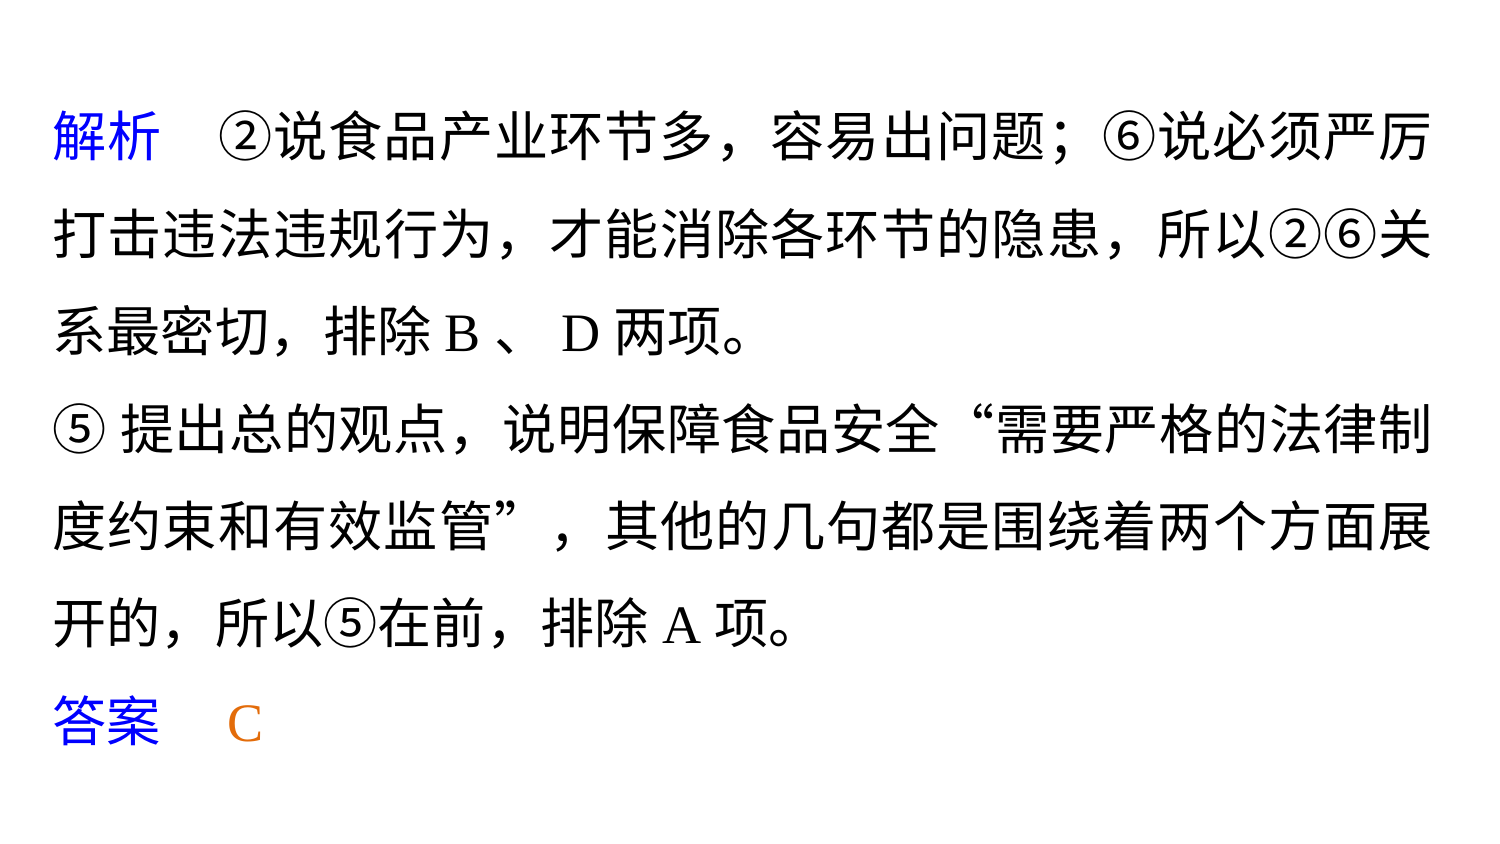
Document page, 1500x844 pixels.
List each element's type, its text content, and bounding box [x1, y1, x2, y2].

text_box 解析 ②说食品产业环节多，容易出问题；⑥说必须严厉打击违法违规行为，才能消除各环节的隐患，所以②⑥关系最密切，排除B、D两项。 ⑤提出总的观点，说明保障食品安全“需要严格的法律制度约束和有效监管”，其他的几句都是围绕着两个方面展开的，所以⑤在前，排除A项。 答案 C [37, 62, 1448, 760]
